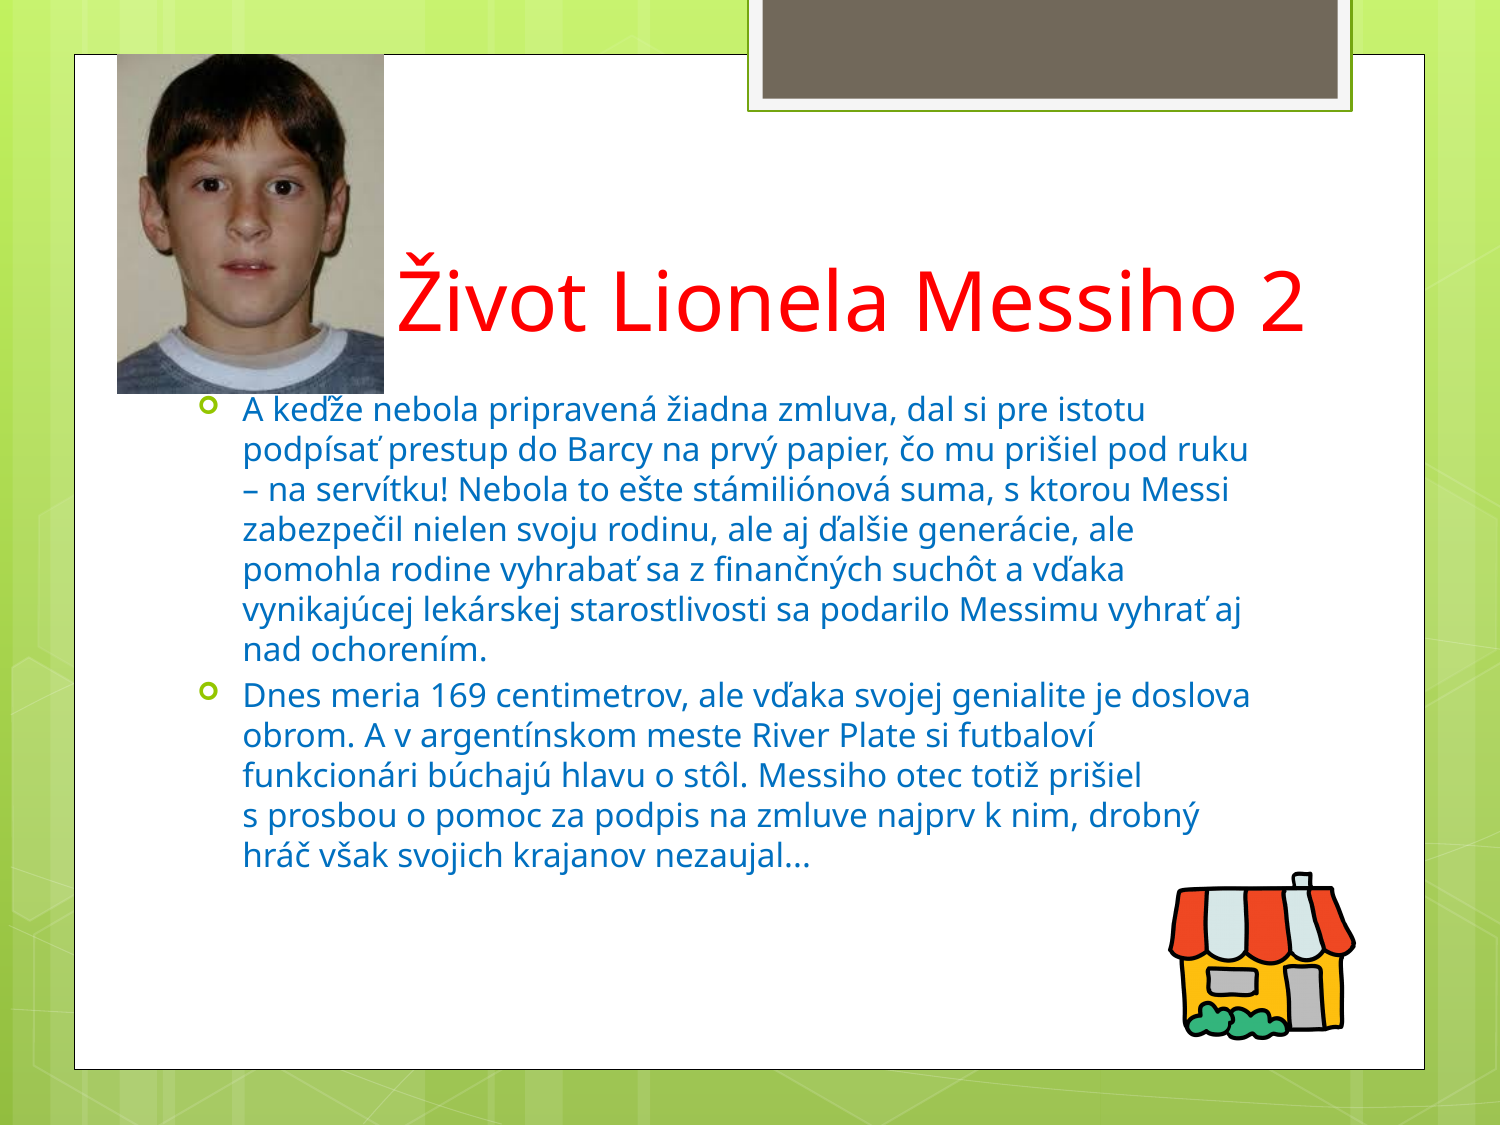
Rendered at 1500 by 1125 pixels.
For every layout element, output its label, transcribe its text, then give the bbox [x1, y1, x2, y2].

list A keďže nebola pripravená žiadna zmluva, dal si pre istotu podpísať prestup do Barcy na prvý papier, čo mu prišiel pod ruku – na servítku! Nebola to ešte stámiliónová suma, s ktorou Messi zabezpečil nielen svoju rodinu, ale aj ďalšie generácie, ale pomohla rodine vyhrabať sa z finančných suchôt a vďaka vynikajúcej lekárskej starostlivosti sa podarilo Messimu vyhrať aj nad ochorením. Dnes meria 169 centimetrov, ale vďaka svojej genialite je doslova obrom. A v argentínskom meste River Plate si futbaloví funkcionári búchajú hlavu o stôl. Messiho otec totiž prišiel s prosbou o pomoc za podpis na zmluve najprv k nim, drobný hráč však svojich krajanov nezaujal... [171, 381, 1283, 957]
title Život Lionela Messiho 2 [389, 168, 1324, 357]
picture [116, 54, 384, 394]
picture [1163, 857, 1360, 1054]
